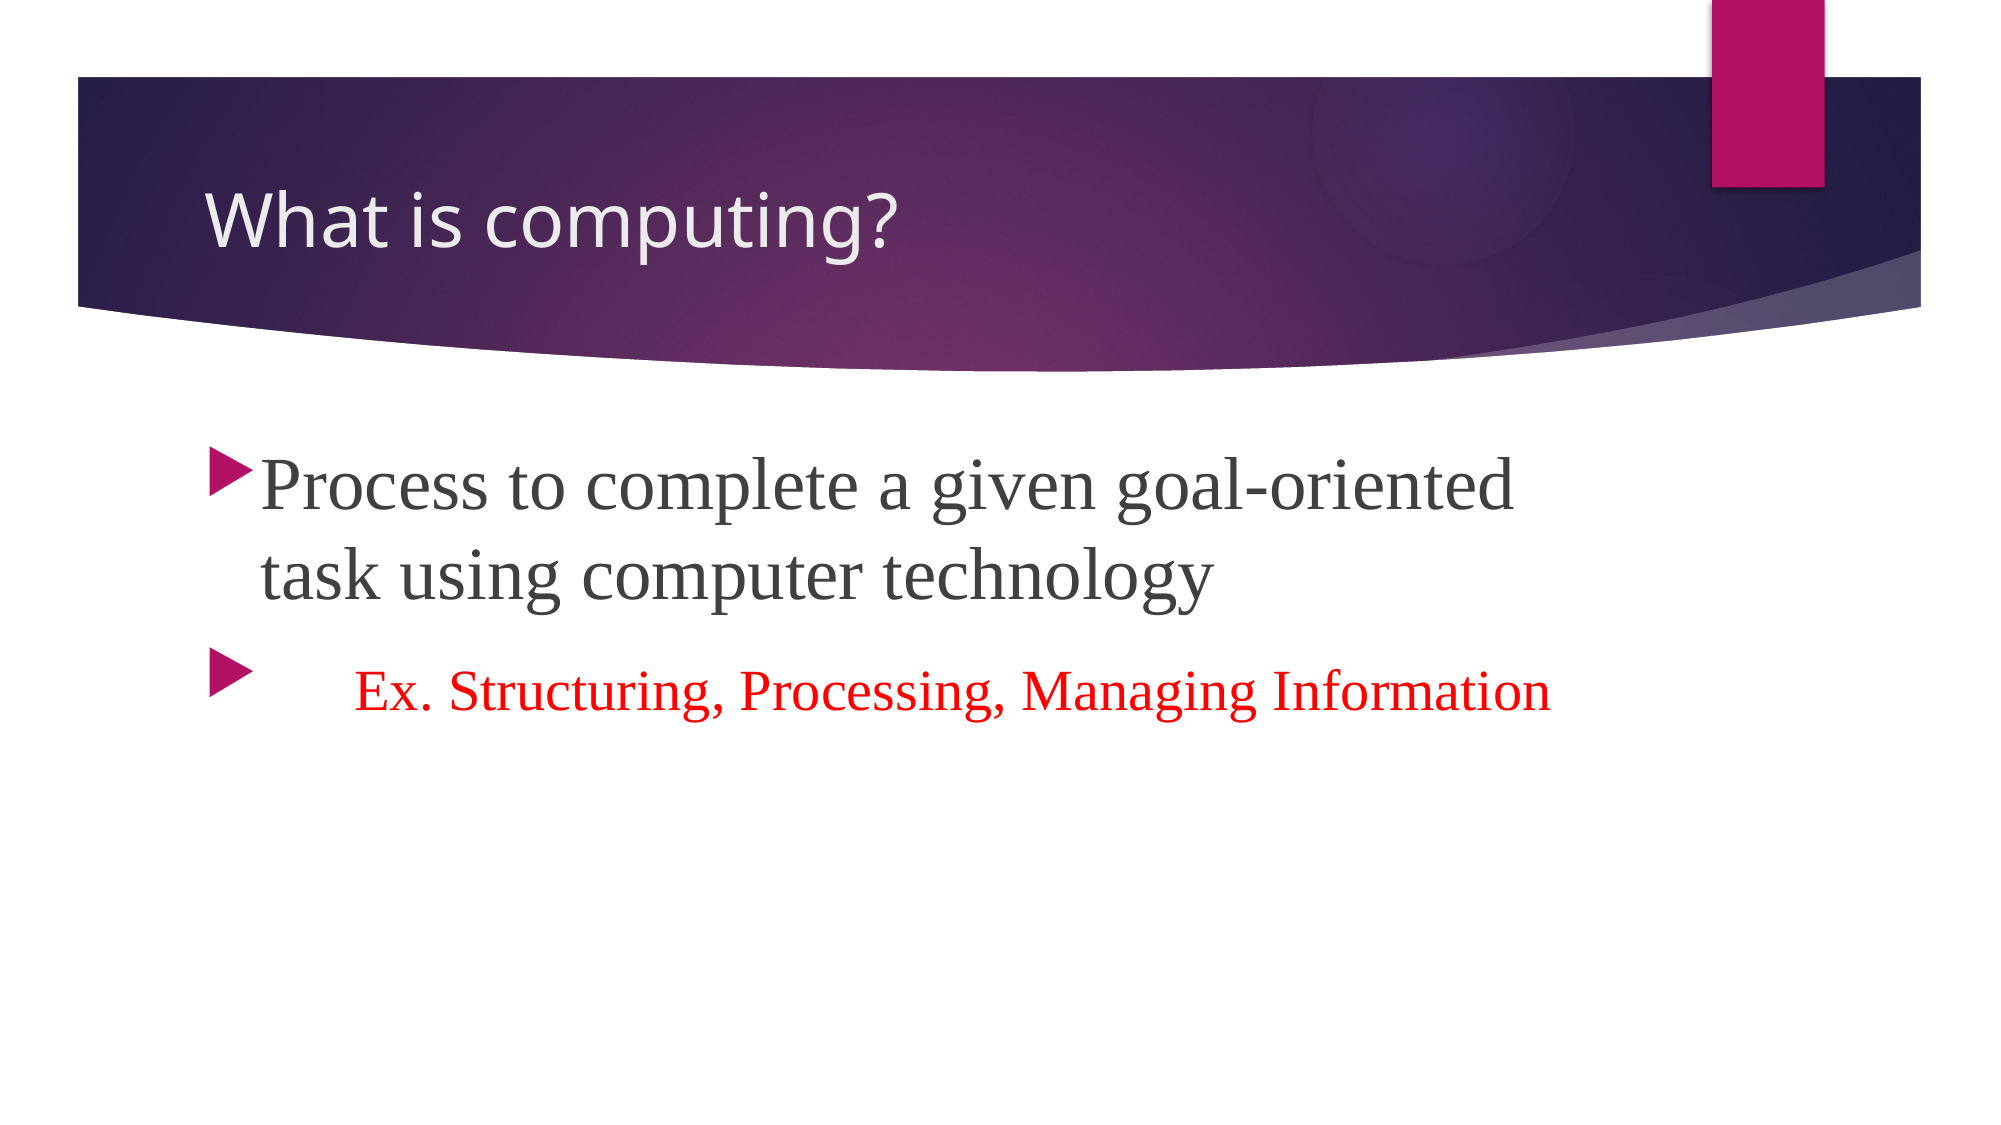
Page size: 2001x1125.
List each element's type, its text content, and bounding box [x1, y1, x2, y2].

title What is computing? [189, 159, 1627, 276]
list Process to complete a given goal-oriented task using computer technology Ex. Structuring, Processing, Managing Information [189, 427, 1638, 1048]
